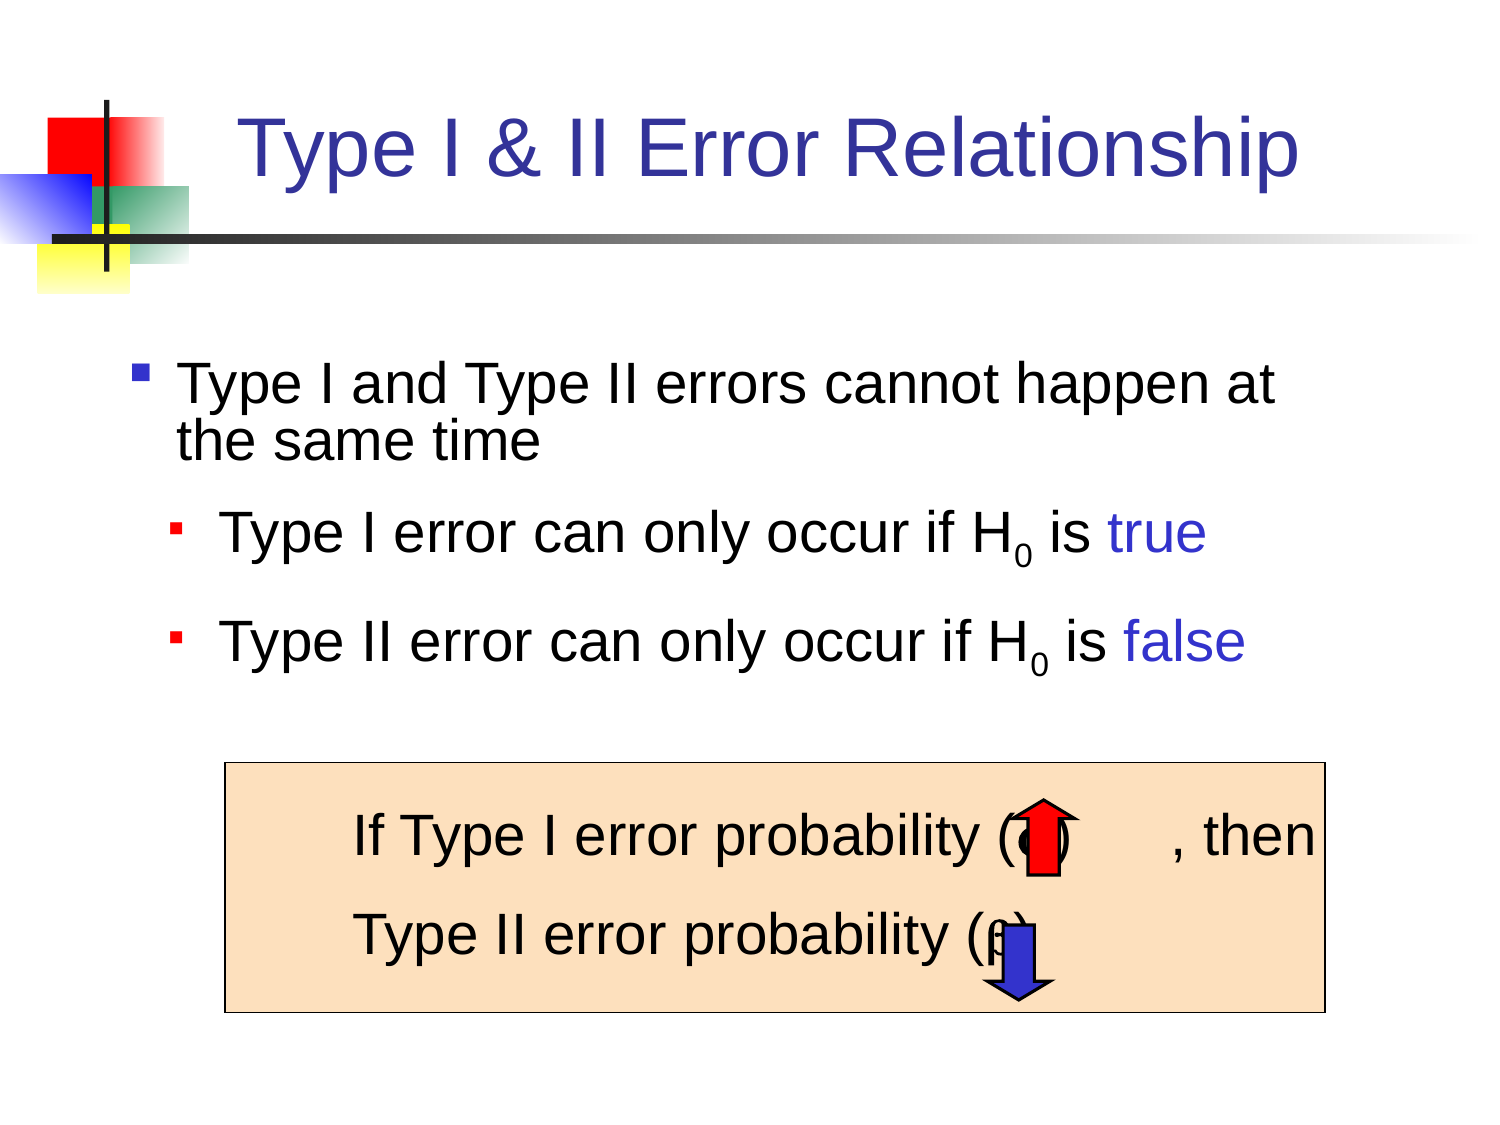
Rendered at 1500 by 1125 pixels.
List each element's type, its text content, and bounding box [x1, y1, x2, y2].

title Type I & II Error Relationship [188, 37, 1350, 200]
text_box [225, 974, 1325, 1013]
text_box [987, 924, 1051, 1000]
text_box Type I and Type II errors cannot happen at the same time Type I error can only occur if H0 is true Type II error can only occur if H0 is false If Type I error probability () , then Type II error probability () [112, 337, 1400, 974]
text_box [1012, 799, 1075, 875]
